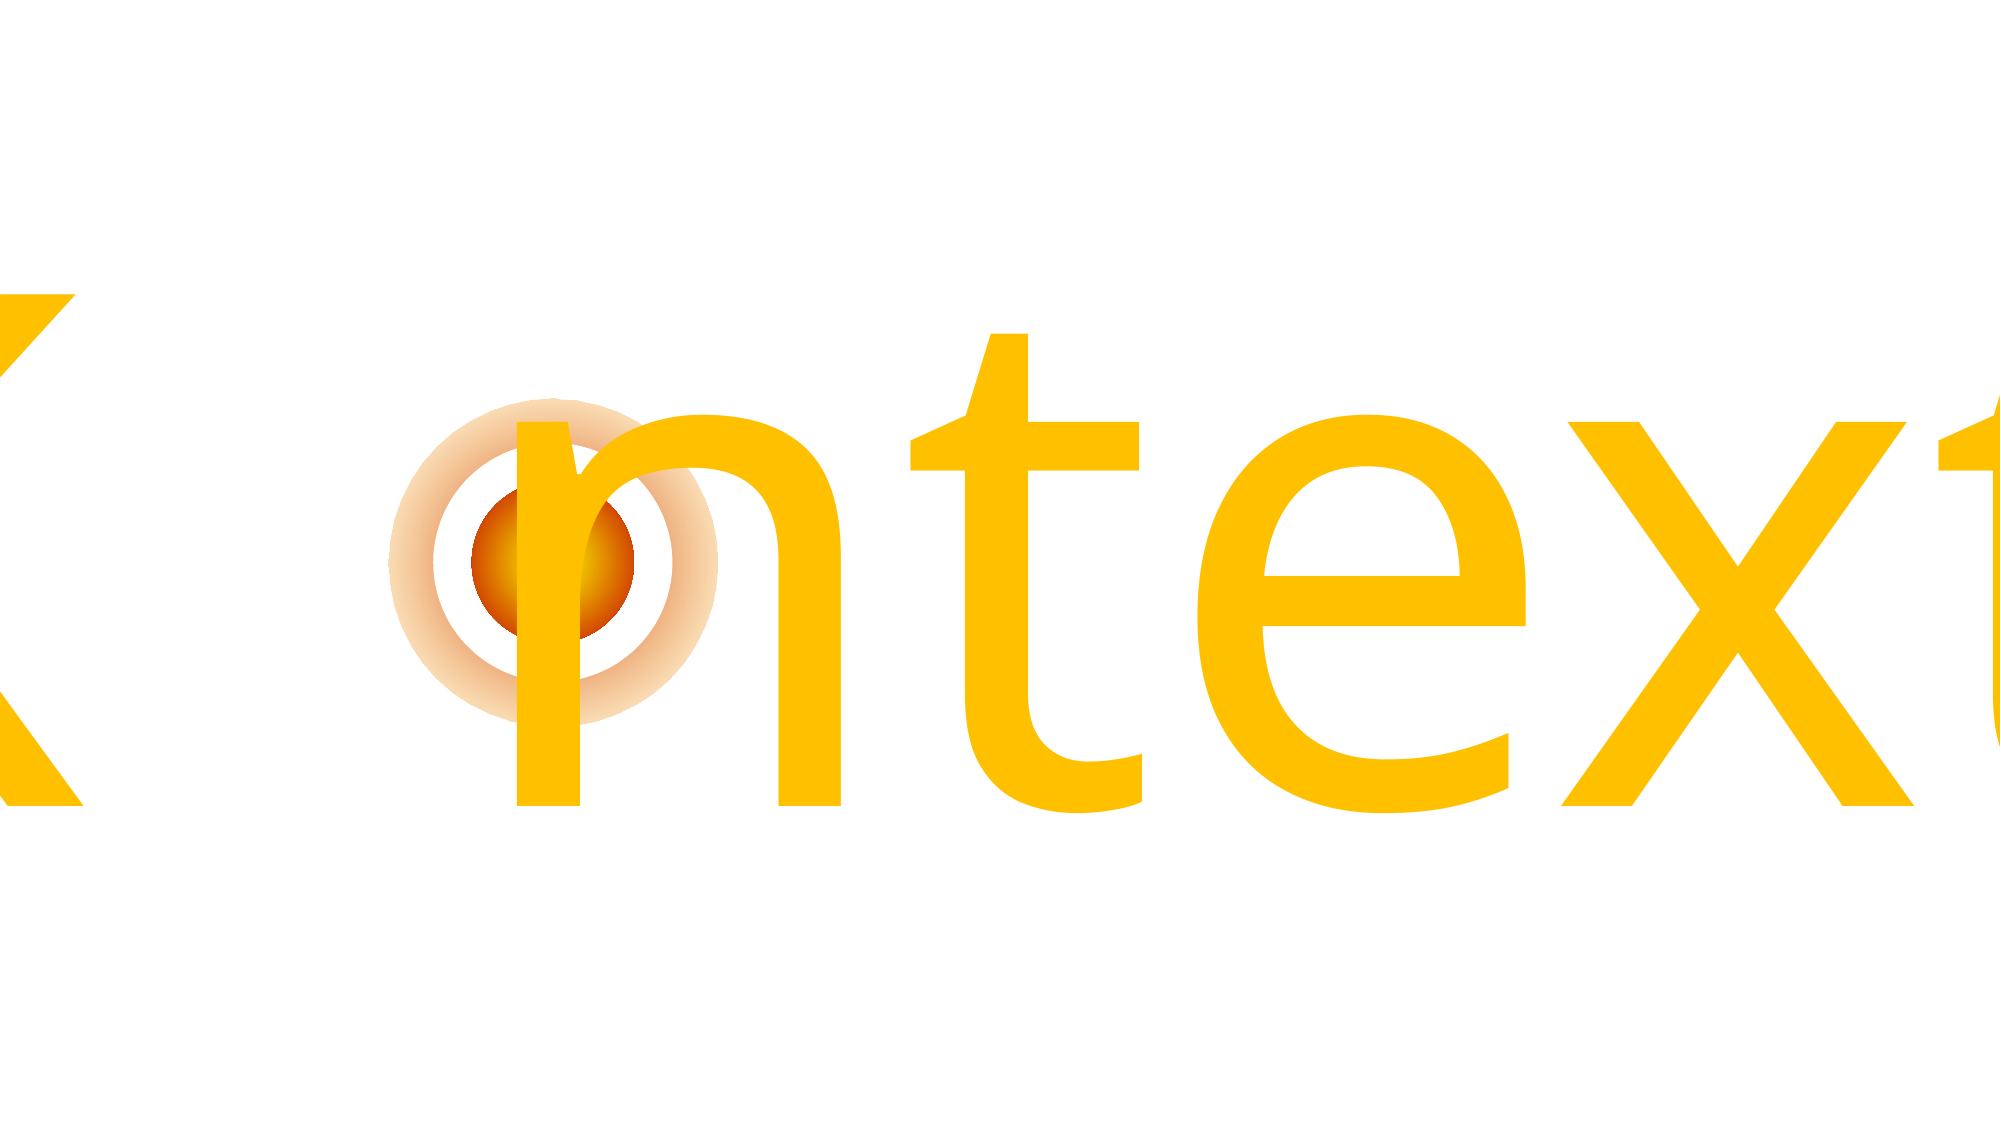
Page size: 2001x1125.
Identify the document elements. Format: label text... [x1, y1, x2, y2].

text_box K ntext [0, 82, 2000, 958]
